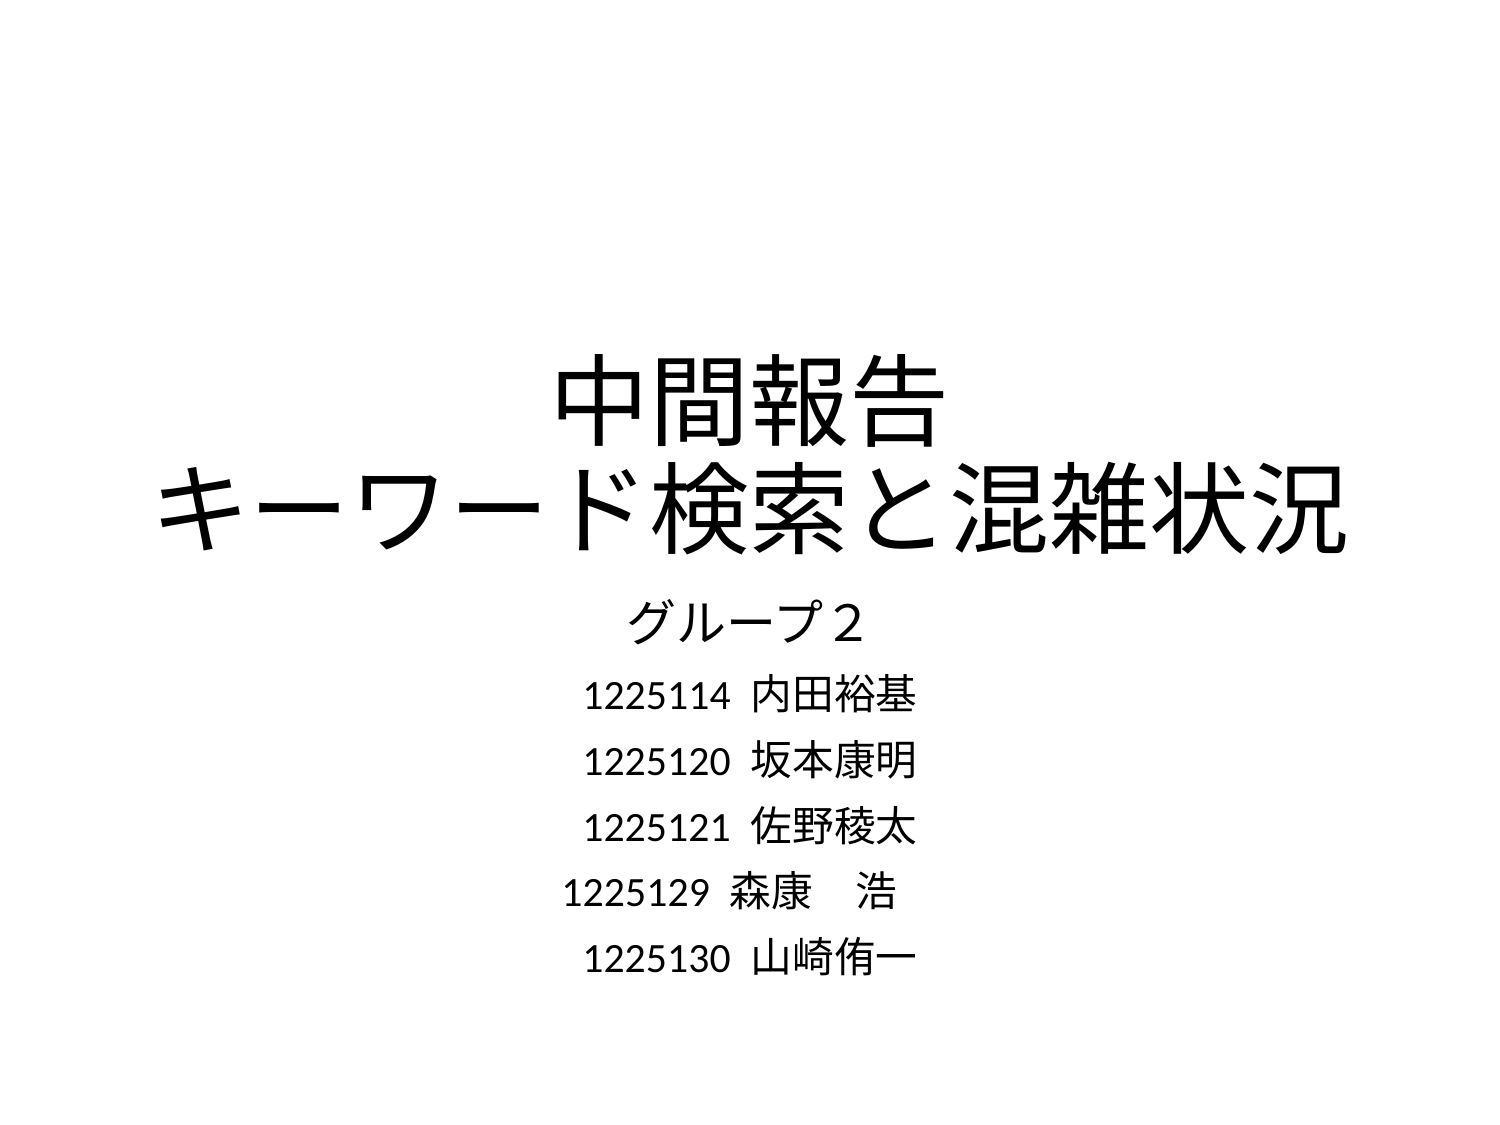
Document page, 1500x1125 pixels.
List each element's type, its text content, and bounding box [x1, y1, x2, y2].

title 中間報告 キーワード検索と混雑状況 [112, 184, 1388, 576]
subtitle グループ２ 1225114 内田裕基 1225120 坂本康明 1225121 佐野稜太 1225129 森康の浩 1225130 山崎侑一 [187, 590, 1313, 1060]
